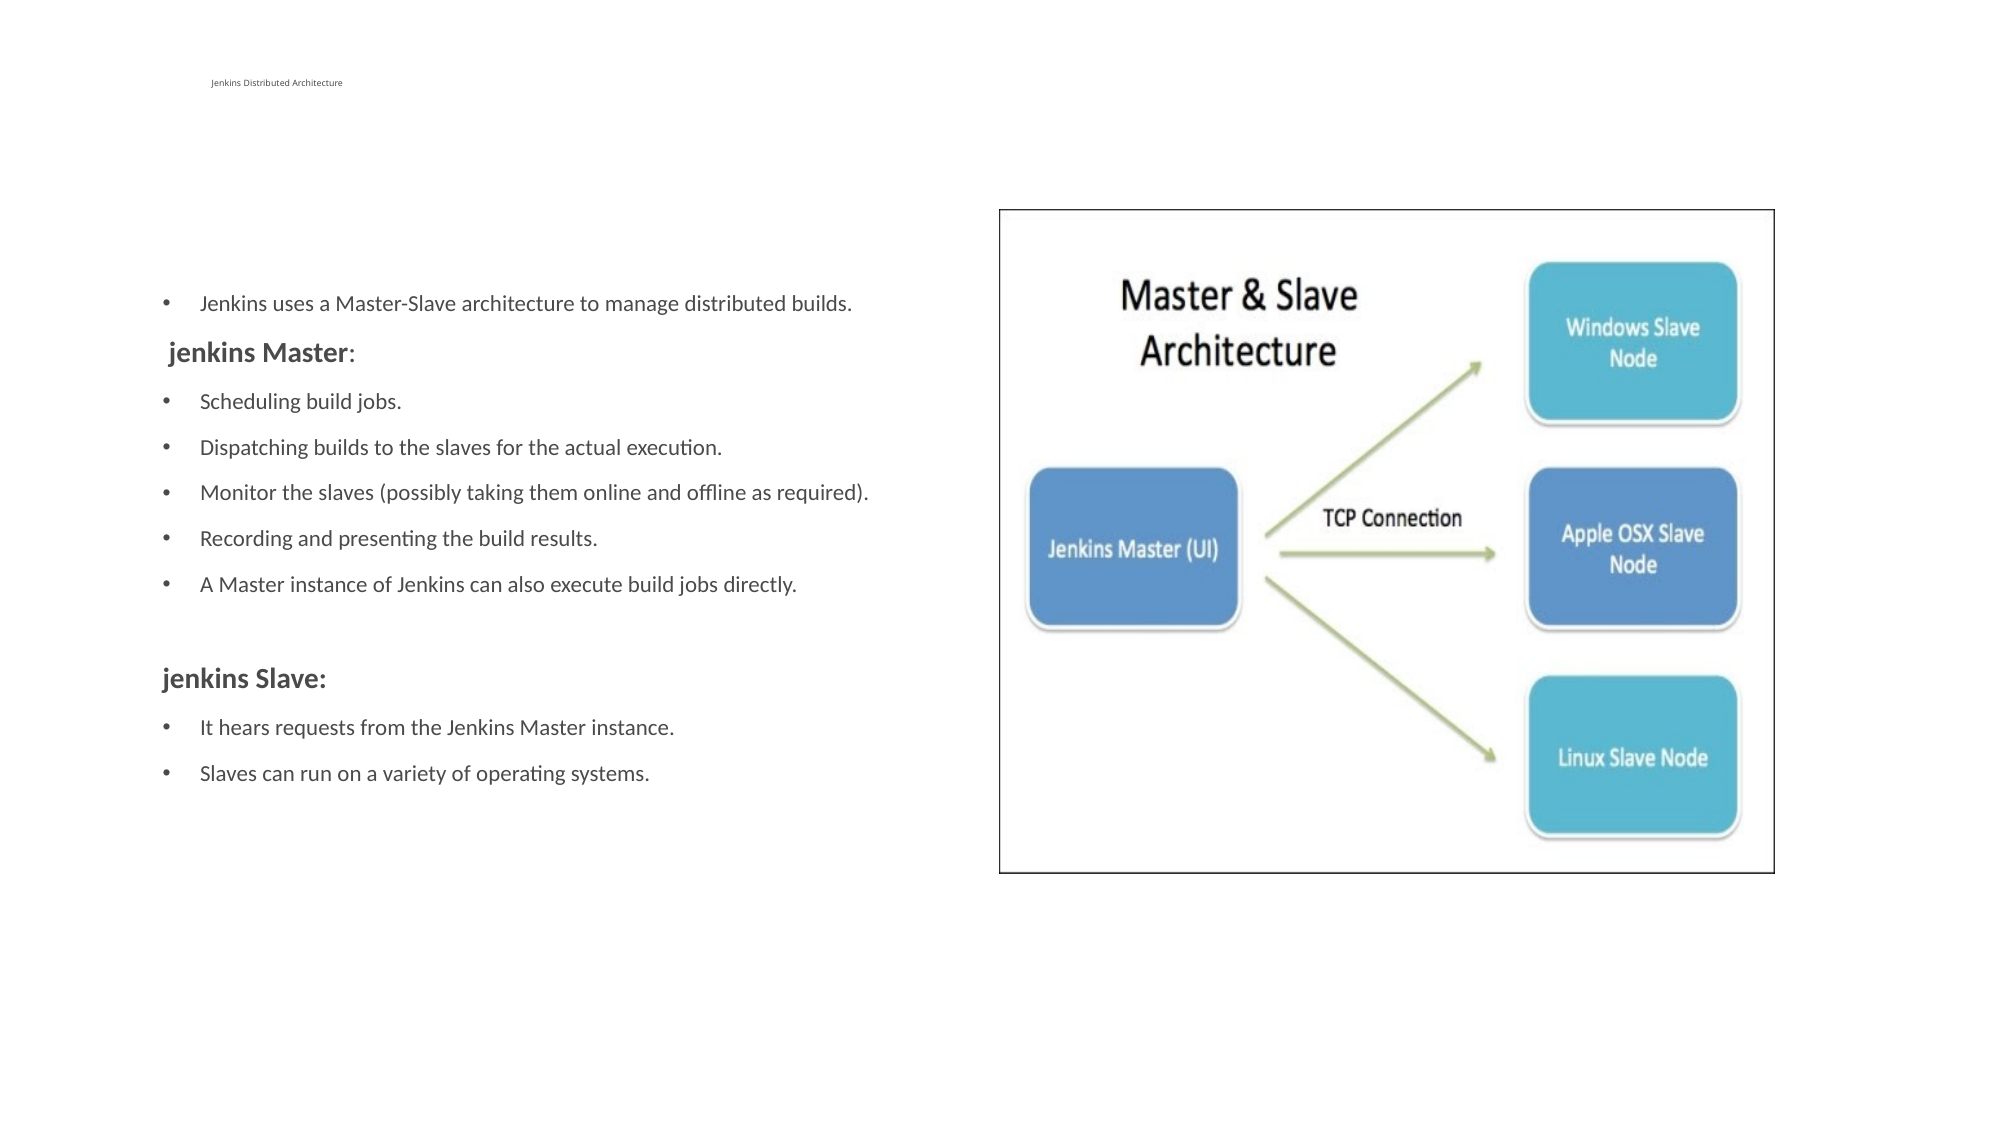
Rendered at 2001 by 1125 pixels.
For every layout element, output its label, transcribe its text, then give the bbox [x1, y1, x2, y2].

list Jenkins uses a Master-Slave architecture to manage distributed builds. jenkins Master: Scheduling build jobs. Dispatching builds to the slaves for the actual execution. Monitor the slaves (possibly taking them online and offline as required). Recording and presenting the build results. A Master instance of Jenkins can also execute build jobs directly. jenkins Slave: It hears requests from the Jenkins Master instance. Slaves can run on a variety of operating systems. [147, 284, 1873, 1012]
title Jenkins Distributed Architecture [196, 52, 1863, 97]
picture [999, 209, 1775, 874]
